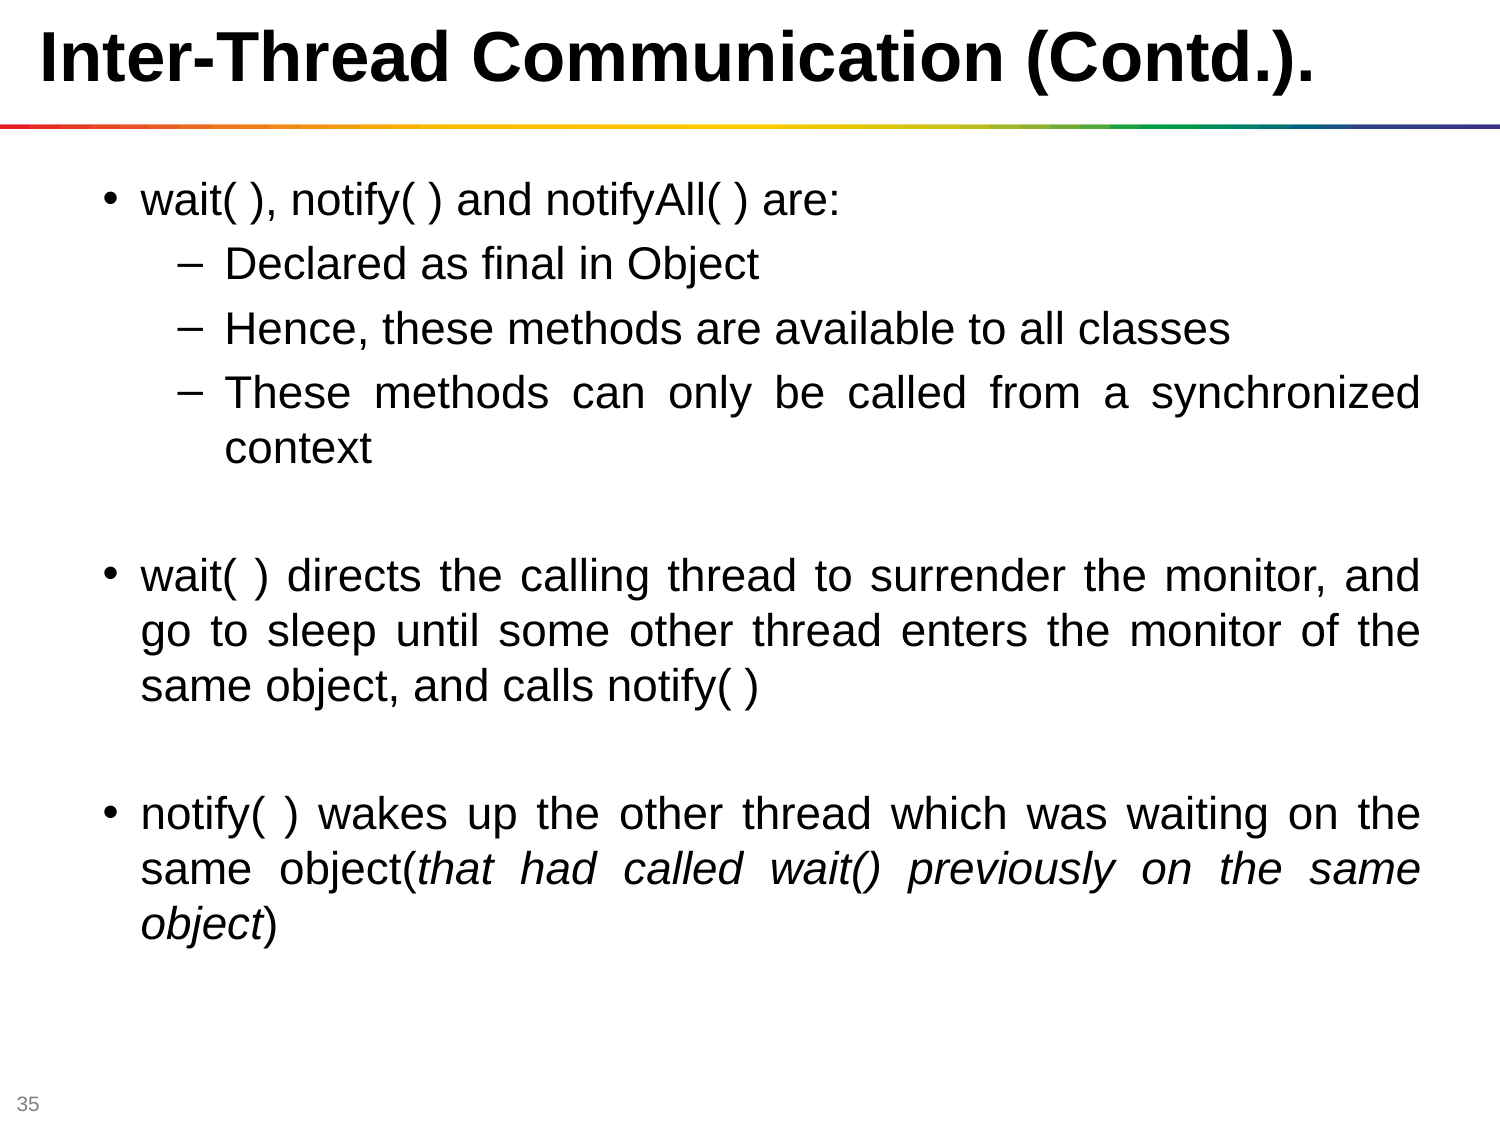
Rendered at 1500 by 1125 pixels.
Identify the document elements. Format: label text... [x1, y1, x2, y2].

title Inter-Thread Communication (Contd.). [24, 2, 1388, 126]
list wait( ), notify( ) and notifyAll( ) are: Declared as final in Object Hence, these methods are available to all classes These methods can only be called from a synchronized context wait( ) directs the calling thread to surrender the monitor, and go to sleep until some other thread enters the monitor of the same object, and calls notify( ) notify( ) wakes up the other thread which was waiting on the same object(that had called wait() previously on the same object) [87, 162, 1438, 1051]
